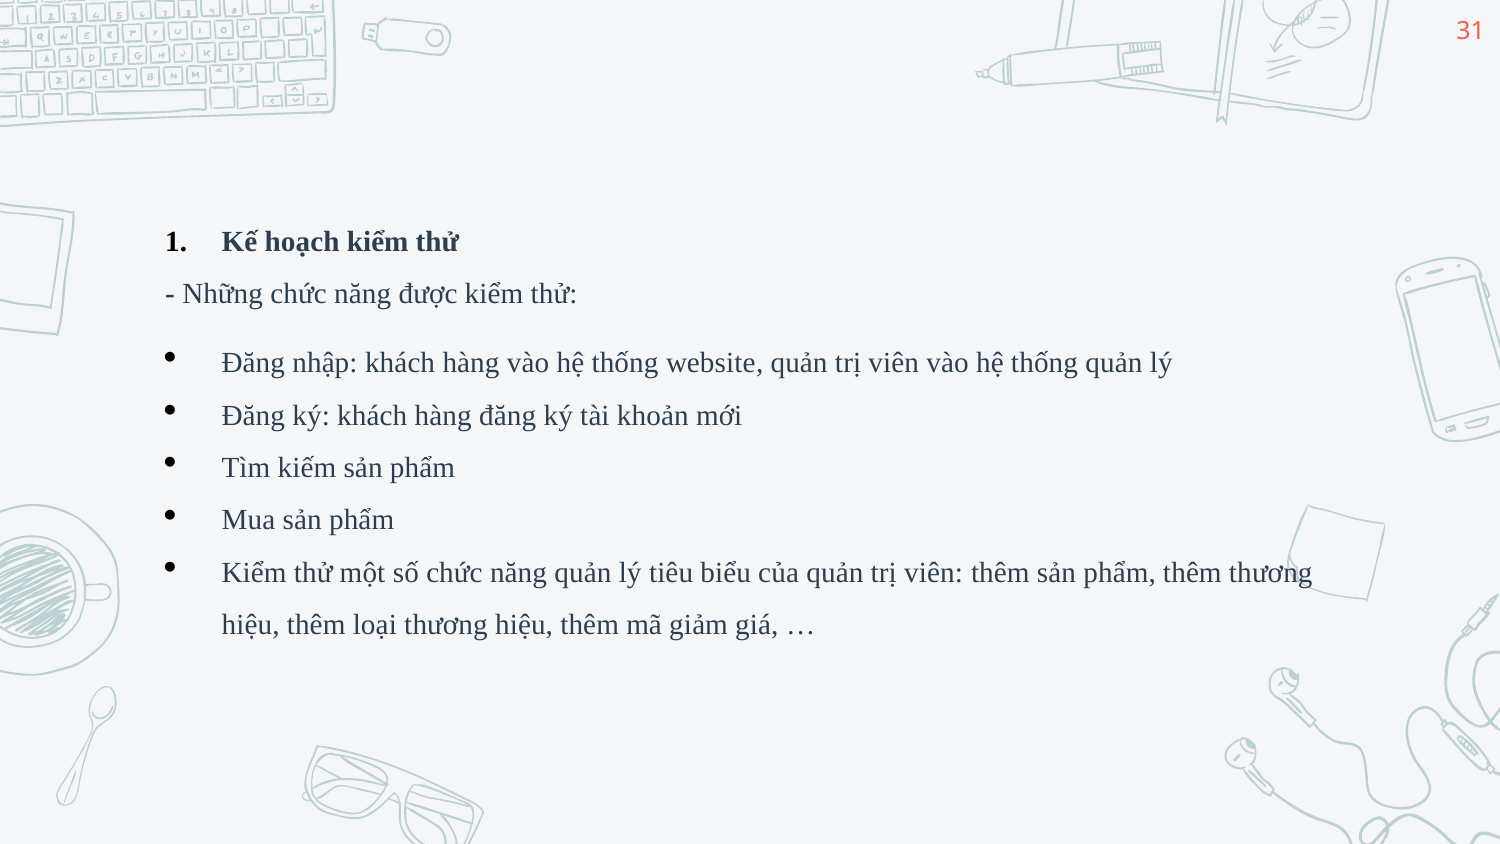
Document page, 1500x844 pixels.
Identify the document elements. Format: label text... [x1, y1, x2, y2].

slide_number 31 [1435, 0, 1500, 53]
text_box Kế hoạch kiểm thử - Những chức năng được kiểm thử: Đăng nhập: khách hàng vào hệ thống website, quản trị viên vào hệ thống quản lý Đăng ký: khách hàng đăng ký tài khoản mới Tìm kiếm sản phẩm Mua sản phẩm Kiểm thử một số chức năng quản lý tiêu biểu của quản trị viên: thêm sản phẩm, thêm thương hiệu, thêm loại thương hiệu, thêm mã giảm giá, … [150, 196, 1350, 648]
